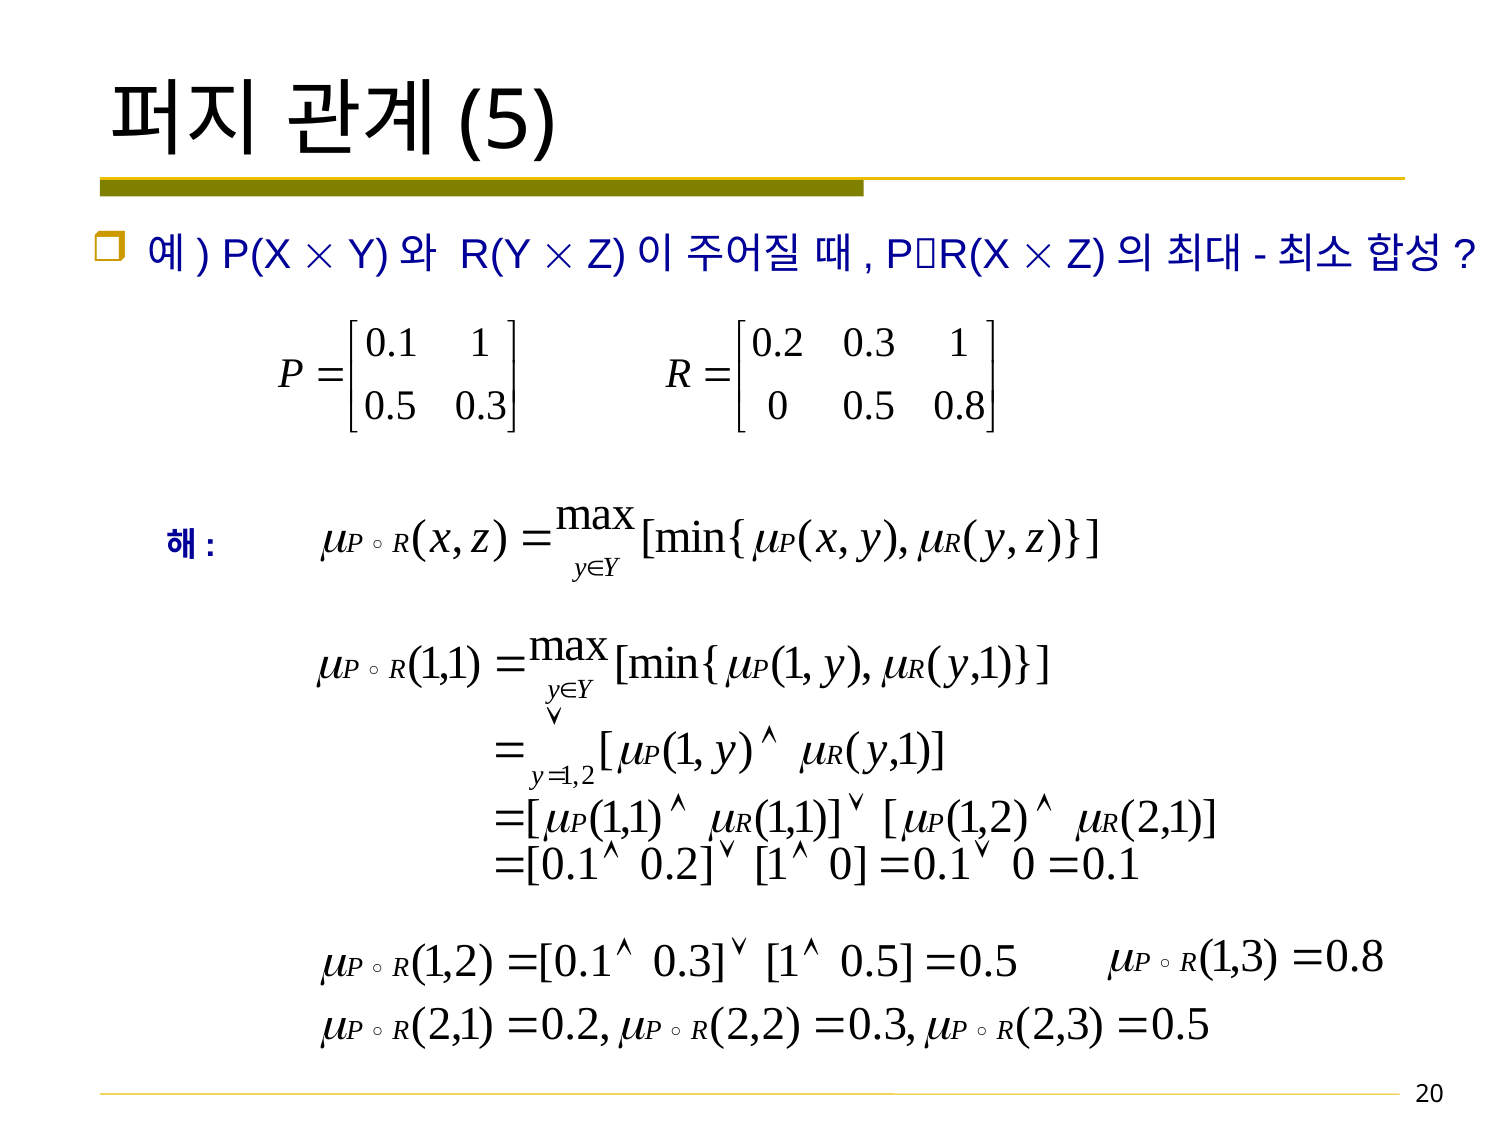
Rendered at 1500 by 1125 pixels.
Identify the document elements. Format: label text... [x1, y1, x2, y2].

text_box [1098, 928, 1391, 992]
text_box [307, 614, 1225, 901]
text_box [310, 932, 1024, 995]
title 퍼지 관계(5) [94, 7, 1365, 173]
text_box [270, 313, 530, 441]
text_box 예) P(X  Y)와 R(Y  Z)이 주어질 때, PR(X  Z)의 최대-최소 합성? 해: [76, 204, 1500, 782]
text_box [657, 313, 1012, 441]
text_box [310, 484, 1107, 596]
slide_number 20 [1133, 1070, 1459, 1125]
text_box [310, 995, 1217, 1059]
